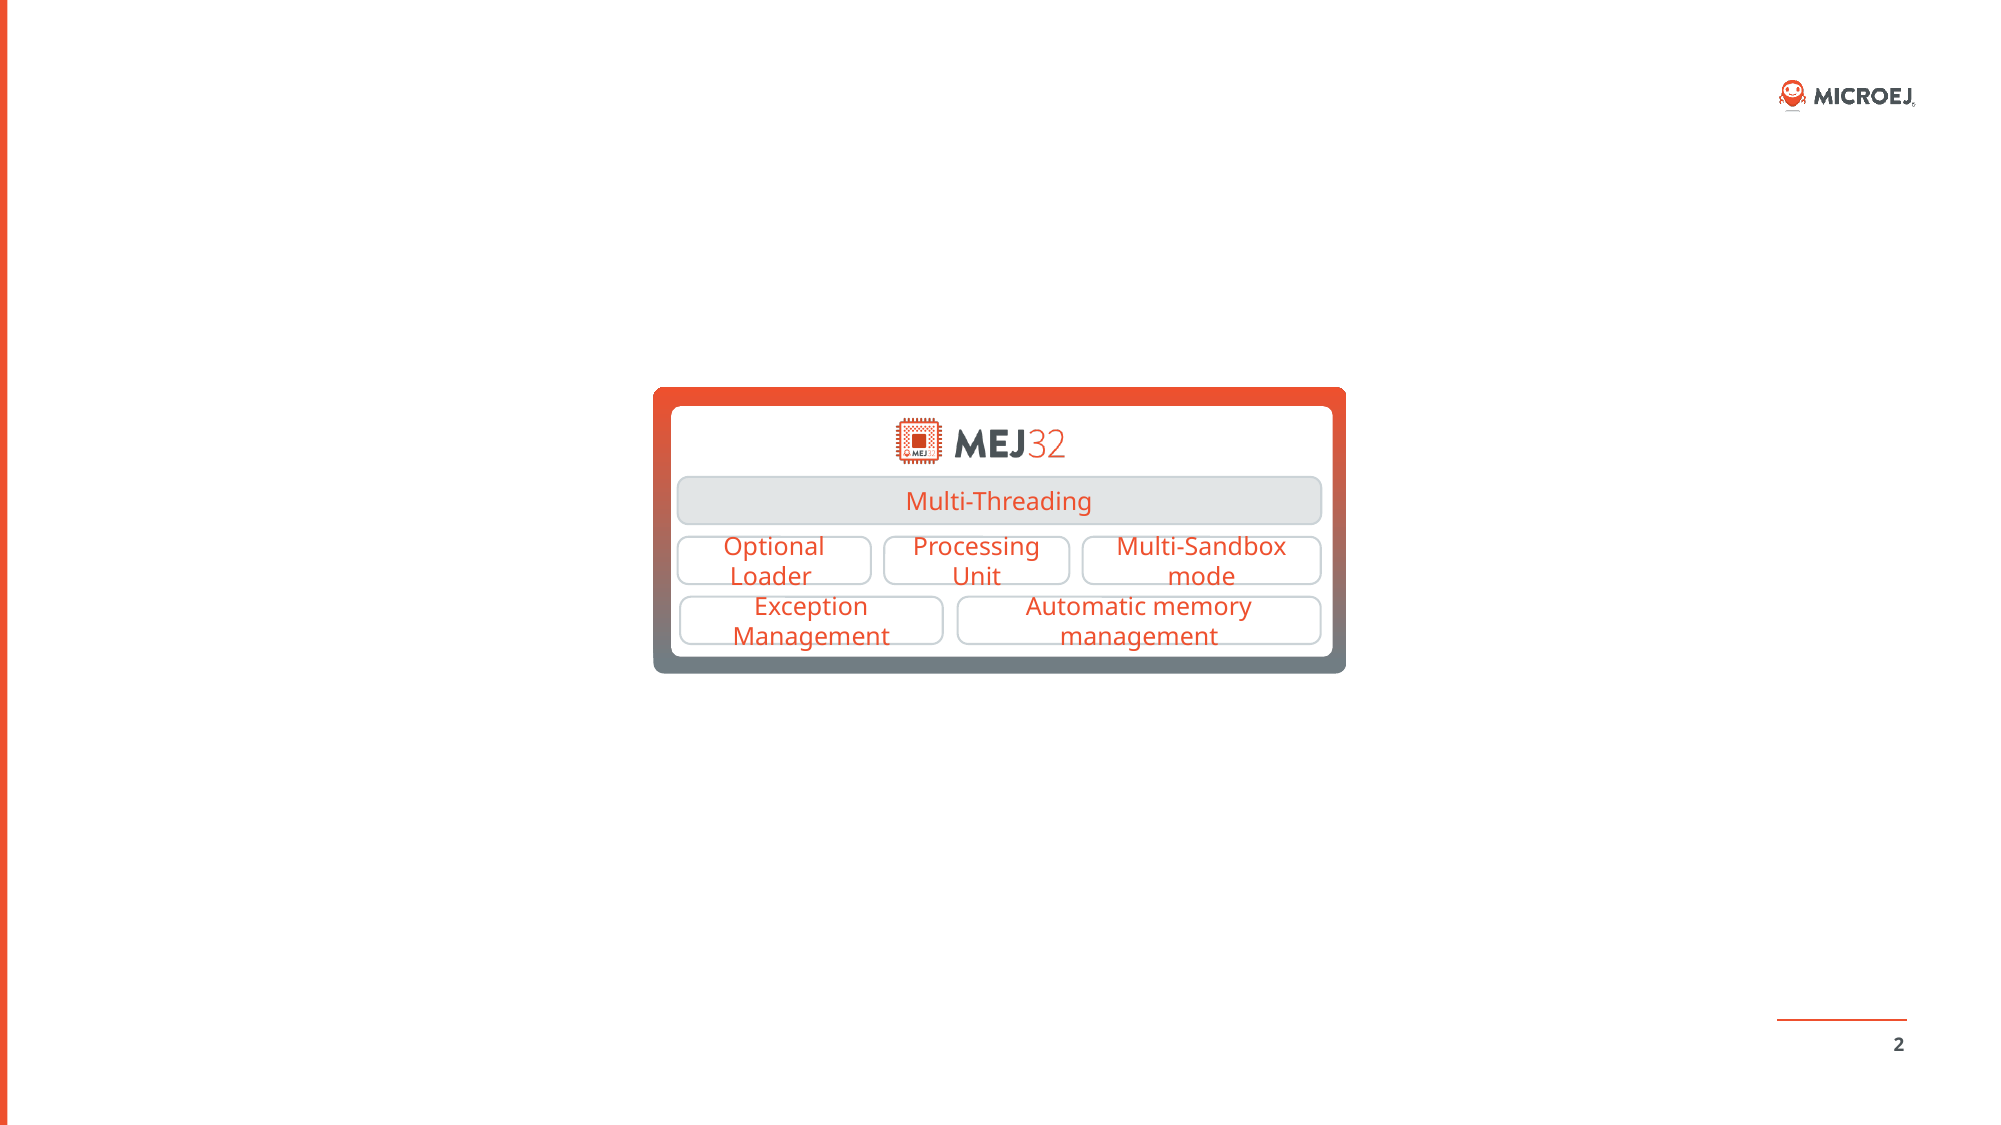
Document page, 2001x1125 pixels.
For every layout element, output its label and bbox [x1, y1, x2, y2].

picture [1777, 78, 1917, 113]
text_box [670, 405, 1333, 657]
text_box [651, 385, 1349, 676]
